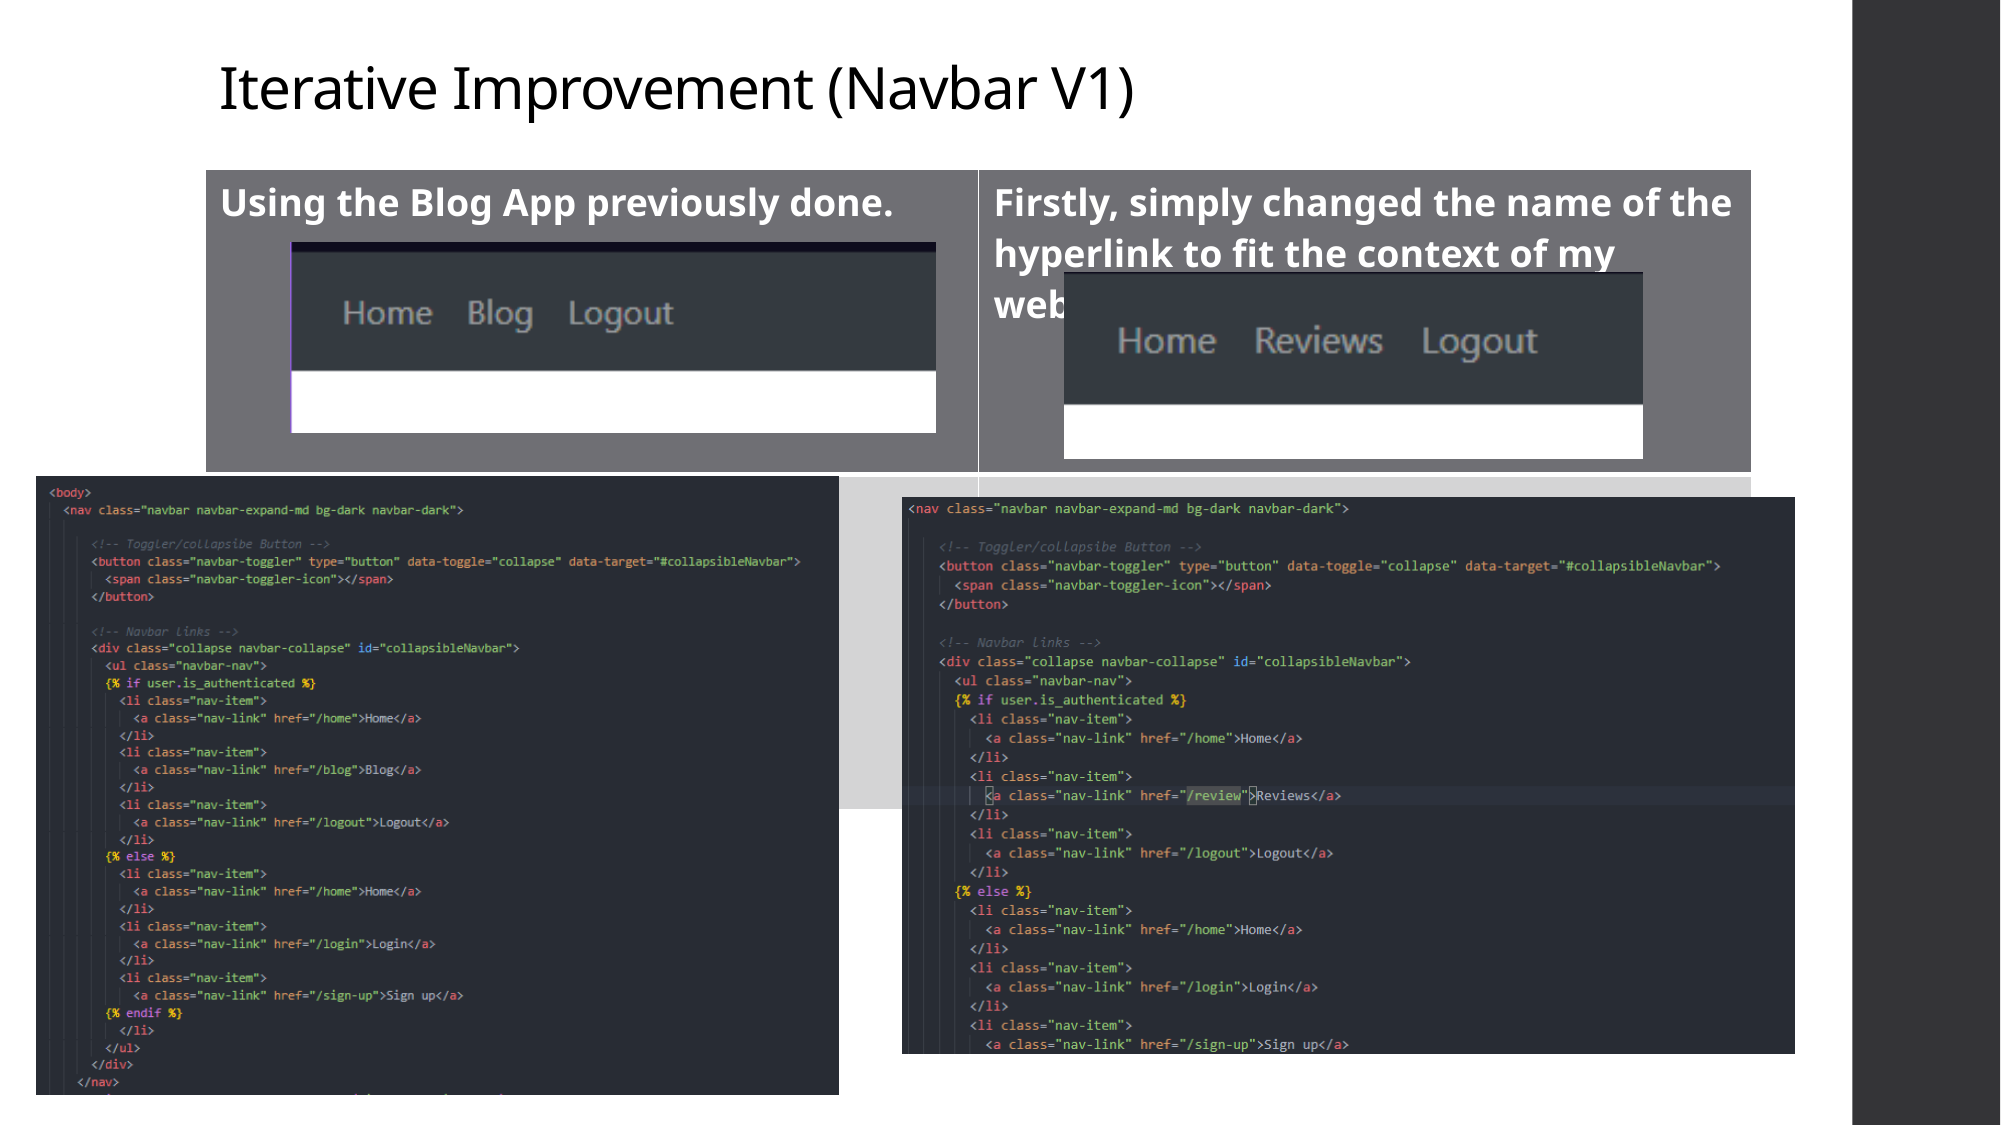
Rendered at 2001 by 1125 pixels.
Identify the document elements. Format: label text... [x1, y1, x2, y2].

table_cell [843, 477, 978, 809]
title Iterative Improvement (Navbar V1) [204, 30, 1795, 130]
table_header Firstly, simply changed the name of the hyperlink to fit the context of my website. [979, 170, 1751, 472]
picture [35, 475, 839, 1095]
table_header Using the Blog App previously done. [206, 170, 978, 472]
picture [902, 497, 1796, 1054]
table_cell [979, 477, 1751, 492]
picture [1063, 272, 1643, 459]
picture [290, 242, 936, 433]
